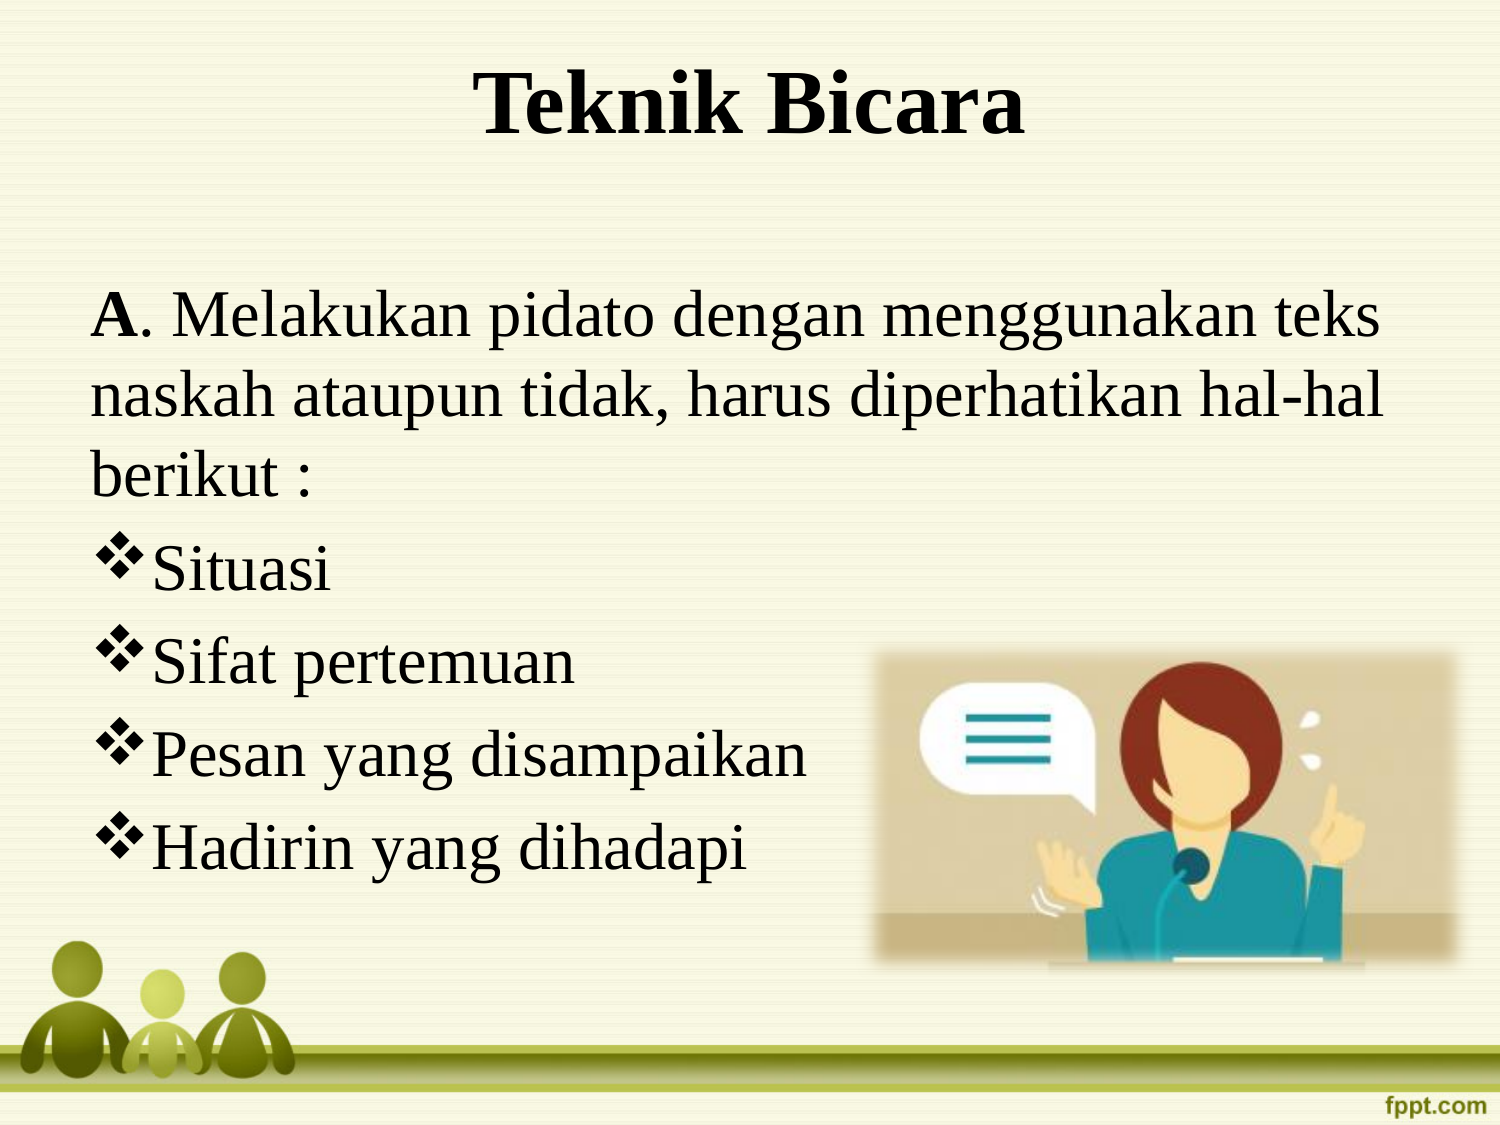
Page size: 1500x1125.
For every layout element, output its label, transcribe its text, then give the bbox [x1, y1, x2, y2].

list A. Melakukan pidato dengan menggunakan teks naskah ataupun tidak, harus diperhatikan hal-hal berikut : Situasi Sifat pertemuan Pesan yang disampaikan Hadirin yang dihadapi [75, 262, 1425, 917]
picture [0, 0, 1500, 1125]
title Teknik Bicara [75, 45, 1425, 149]
